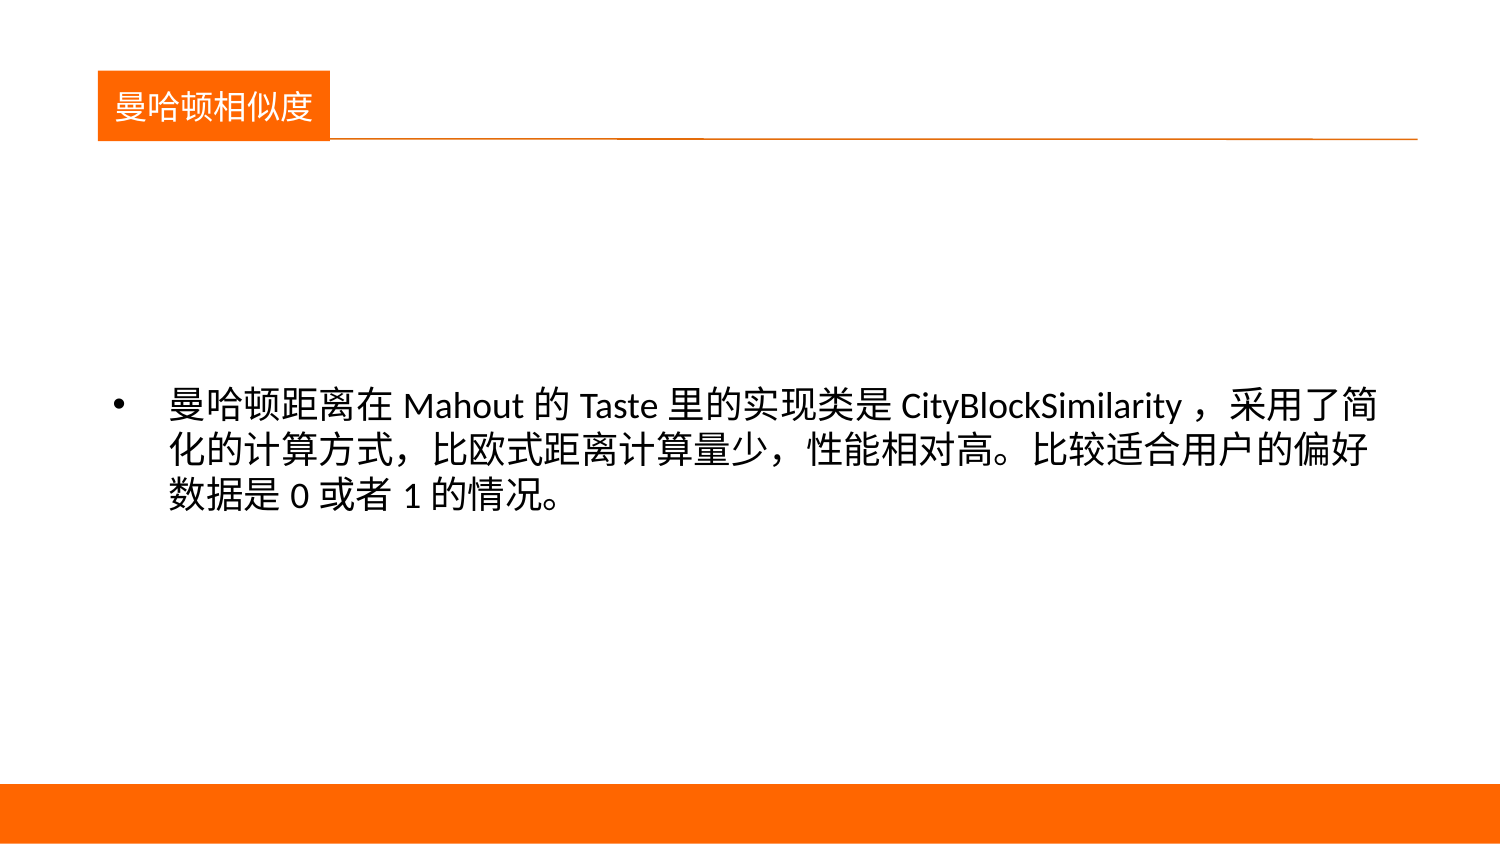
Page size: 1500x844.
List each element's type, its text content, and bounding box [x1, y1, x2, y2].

text_box 曼哈顿距离在Mahout的Taste里的实现类是CityBlockSimilarity，采用了简化的计算方式，比欧式距离计算量少，性能相对高。比较适合用户的偏好数据是0或者1的情况。 [97, 164, 1418, 524]
text_box [0, 782, 1500, 844]
text_box [99, 70, 130, 147]
text_box 曼哈顿相似度 [96, 68, 332, 143]
